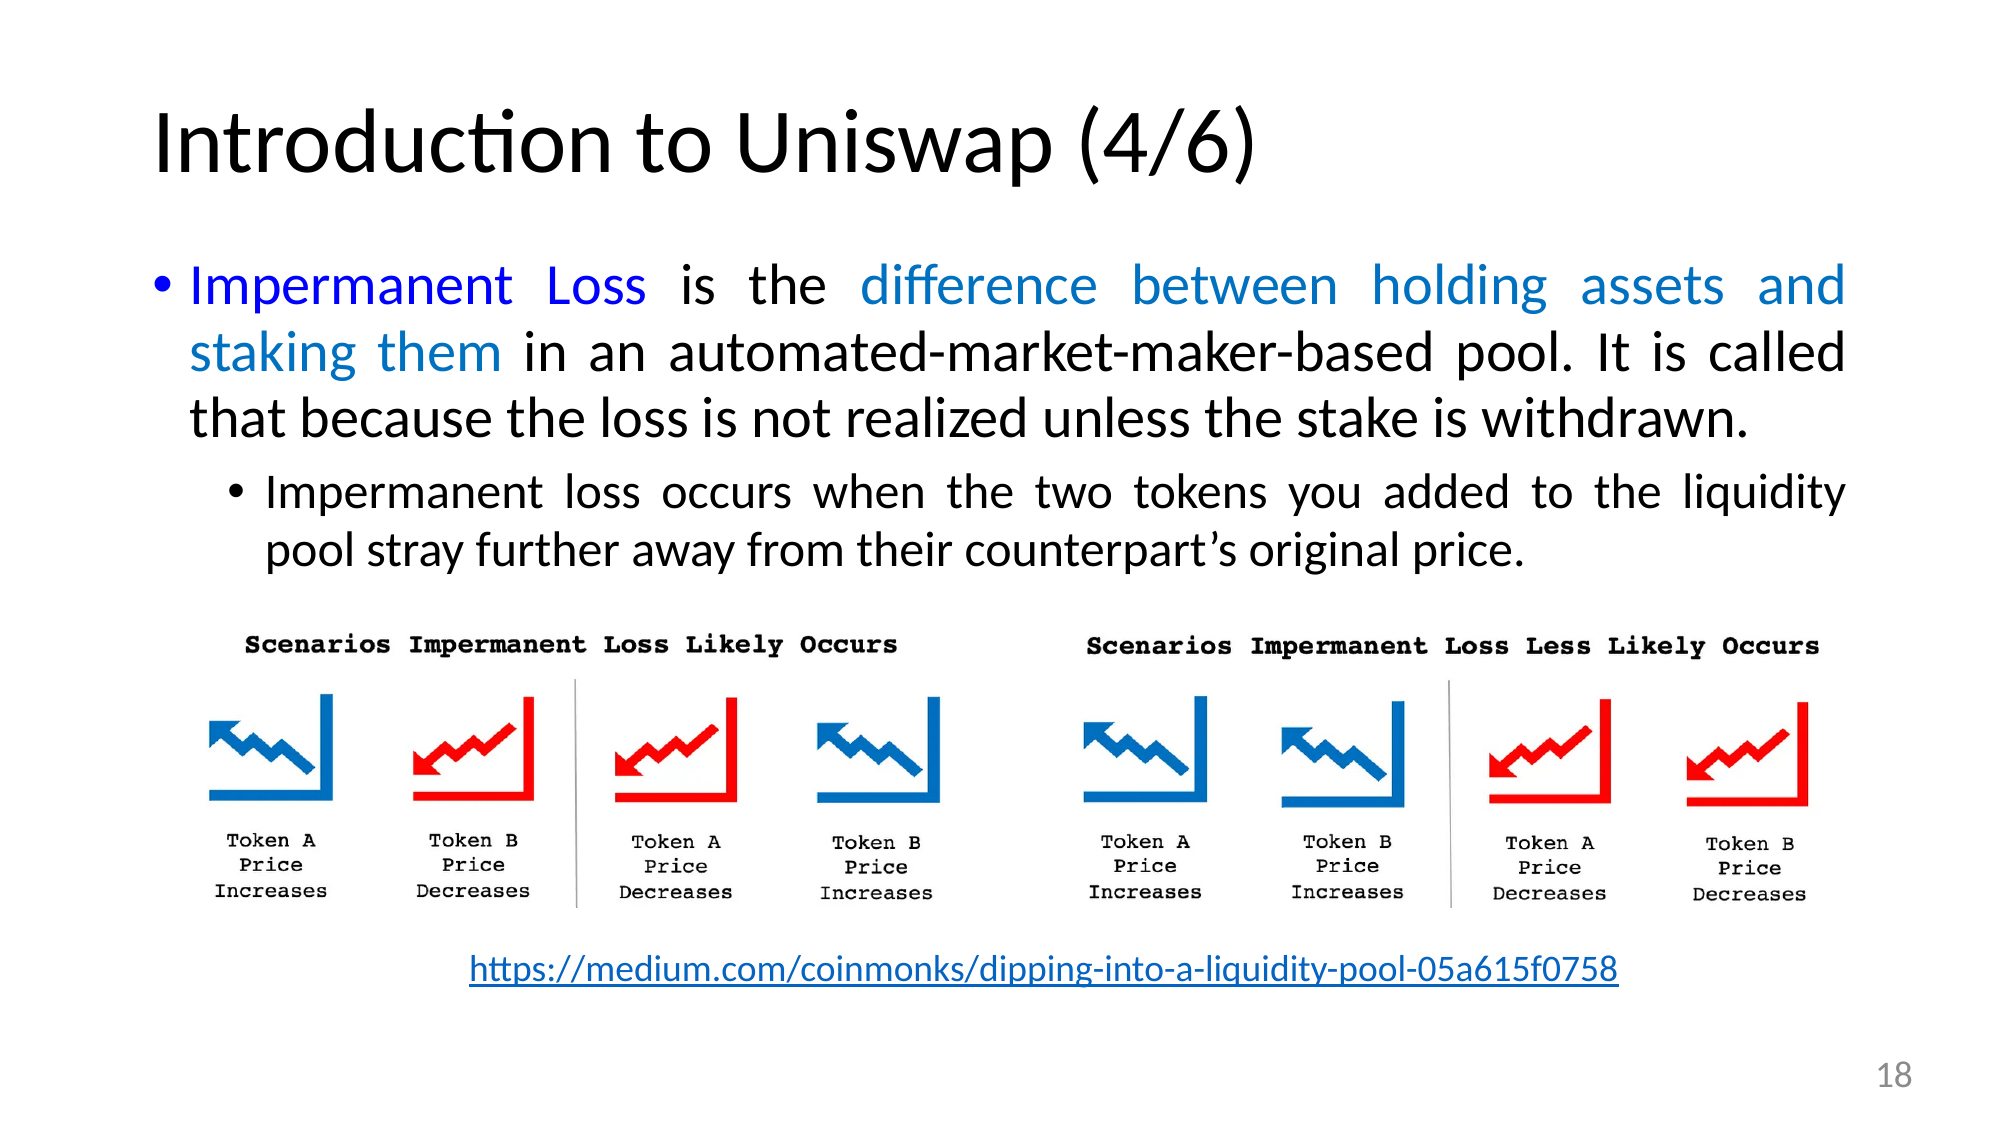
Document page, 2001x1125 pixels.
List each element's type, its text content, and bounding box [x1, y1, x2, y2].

picture [1070, 630, 1825, 908]
slide_number 18 [1477, 1042, 1928, 1103]
title Introduction to Uniswap (4/6) [137, 59, 1863, 227]
list Impermanent Loss is the difference between holding assets and staking them in an automated-market-maker-based pool. It is called that because the loss is not realized unless the stake is withdrawn. Impermanent loss occurs when the two tokens you added to the liquidity pool stray further away from their counterpart’s original price. [137, 244, 1863, 1014]
text_box https://medium.com/coinmonks/dipping-into-a-liquidity-pool-05a615f0758 [454, 936, 1643, 997]
picture [195, 626, 950, 908]
